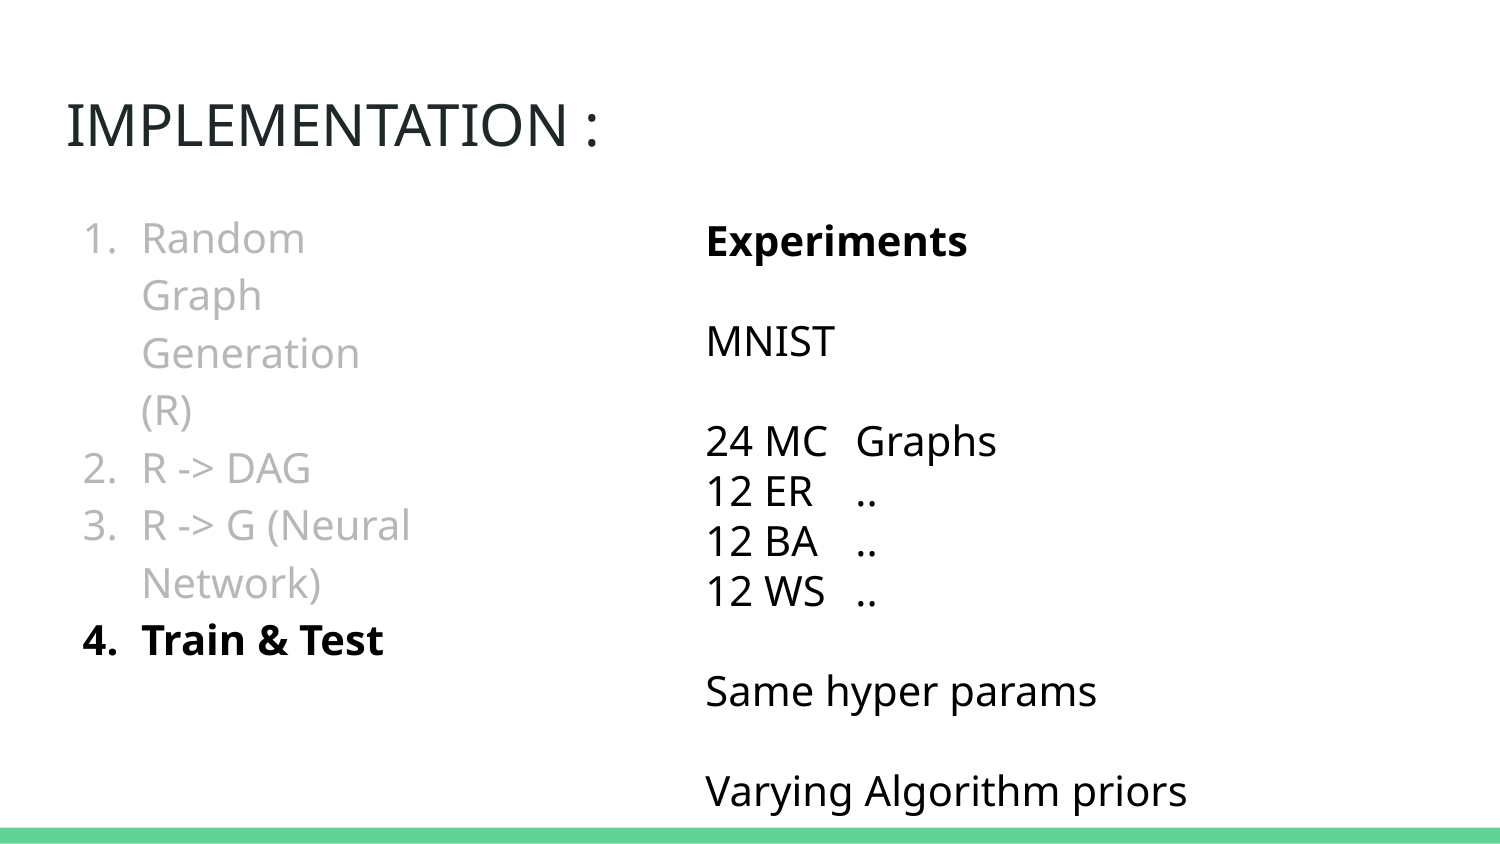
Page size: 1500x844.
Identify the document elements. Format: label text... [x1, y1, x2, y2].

title IMPLEMENTATION : [51, 72, 1449, 167]
list Random Graph Generation (R) R -> DAG R -> G (Neural Network) Train & Test [51, 189, 430, 750]
text_box Experiments MNIST 24 MC Graphs 12 ER .. 12 BA .. 12 WS .. Same hyper params Varying Algorithm priors [690, 199, 1489, 293]
